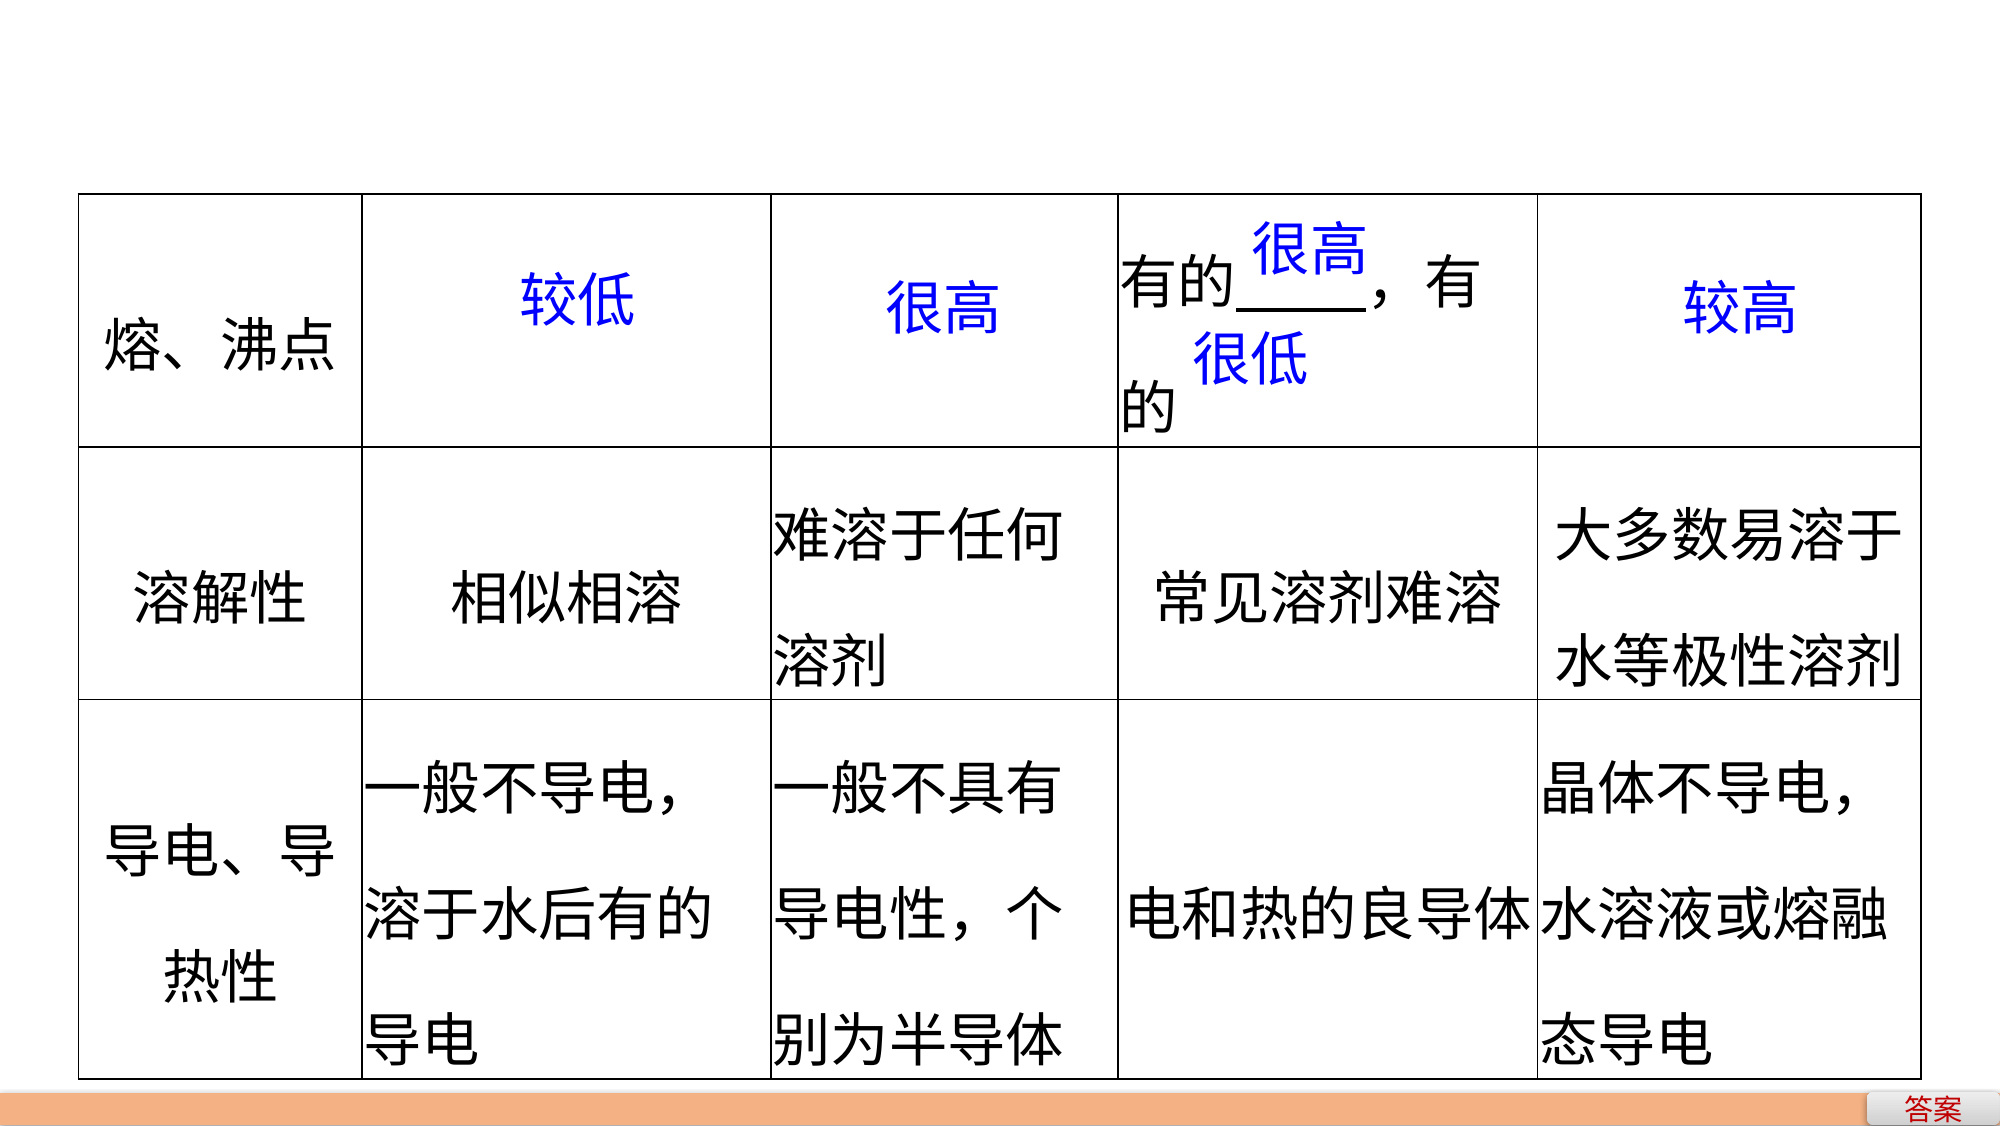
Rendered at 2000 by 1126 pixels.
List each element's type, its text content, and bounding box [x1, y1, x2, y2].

table_cell 晶体不导电，水溶液或熔融态导电 [1538, 700, 1920, 1078]
table_cell 一般不具有导电性，个别为半导体 [772, 700, 1117, 1078]
table_cell 难溶于任何溶剂 [772, 448, 1117, 699]
text_box 较高 [1667, 264, 1814, 349]
table_header [1538, 195, 1920, 446]
text_box 很高 [1237, 205, 1384, 290]
table_cell 一般不导电，溶于水后有的导电 [363, 700, 770, 1078]
table_header [363, 195, 770, 446]
table_cell 溶解性 [79, 448, 361, 699]
table_cell 电和热的良导体 [1119, 700, 1537, 1078]
text_box 很低 [1177, 314, 1325, 400]
text_box 较低 [504, 255, 651, 341]
table_header 有的 ，有的 [1119, 195, 1537, 446]
text_box [0, 1092, 1866, 1126]
table_cell 大多数易溶于水等极性溶剂 [1538, 448, 1920, 699]
table_cell 常见溶剂难溶 [1119, 448, 1537, 699]
table_cell 相似相溶 [363, 448, 770, 699]
text_box 很高 [870, 264, 1018, 349]
text_box 答案 [1866, 1091, 2000, 1126]
table_header [772, 195, 1117, 446]
table_cell 导电、导热性 [79, 700, 361, 1078]
table_header 熔、沸点 [79, 195, 361, 446]
